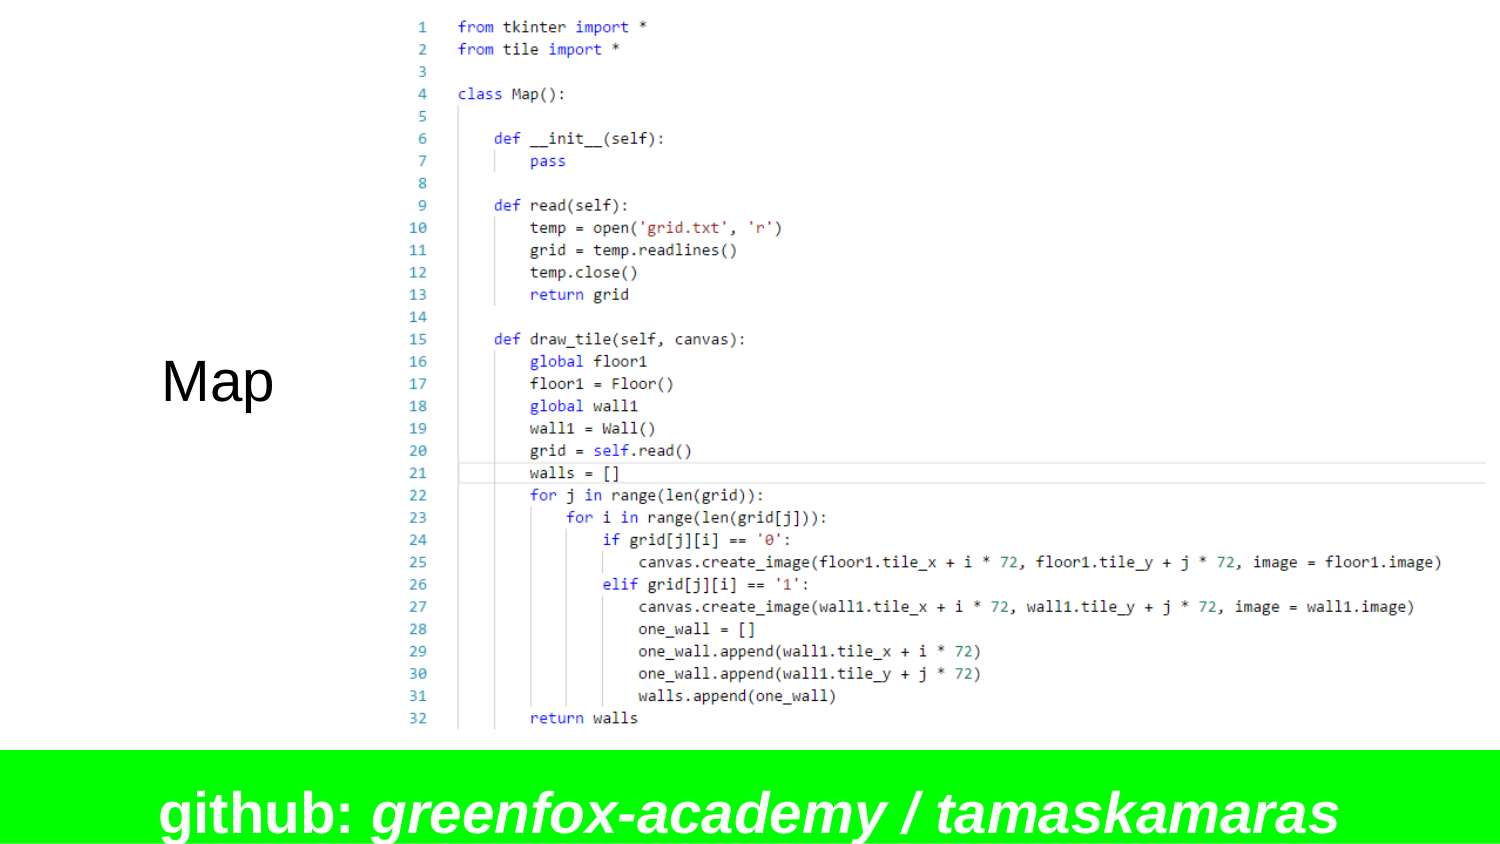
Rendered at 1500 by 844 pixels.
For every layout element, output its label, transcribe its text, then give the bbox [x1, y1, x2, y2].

picture [399, 15, 1486, 735]
subtitle github: greenfox-academy / tamaskamaras [0, 750, 1500, 844]
title Map [106, 328, 331, 423]
